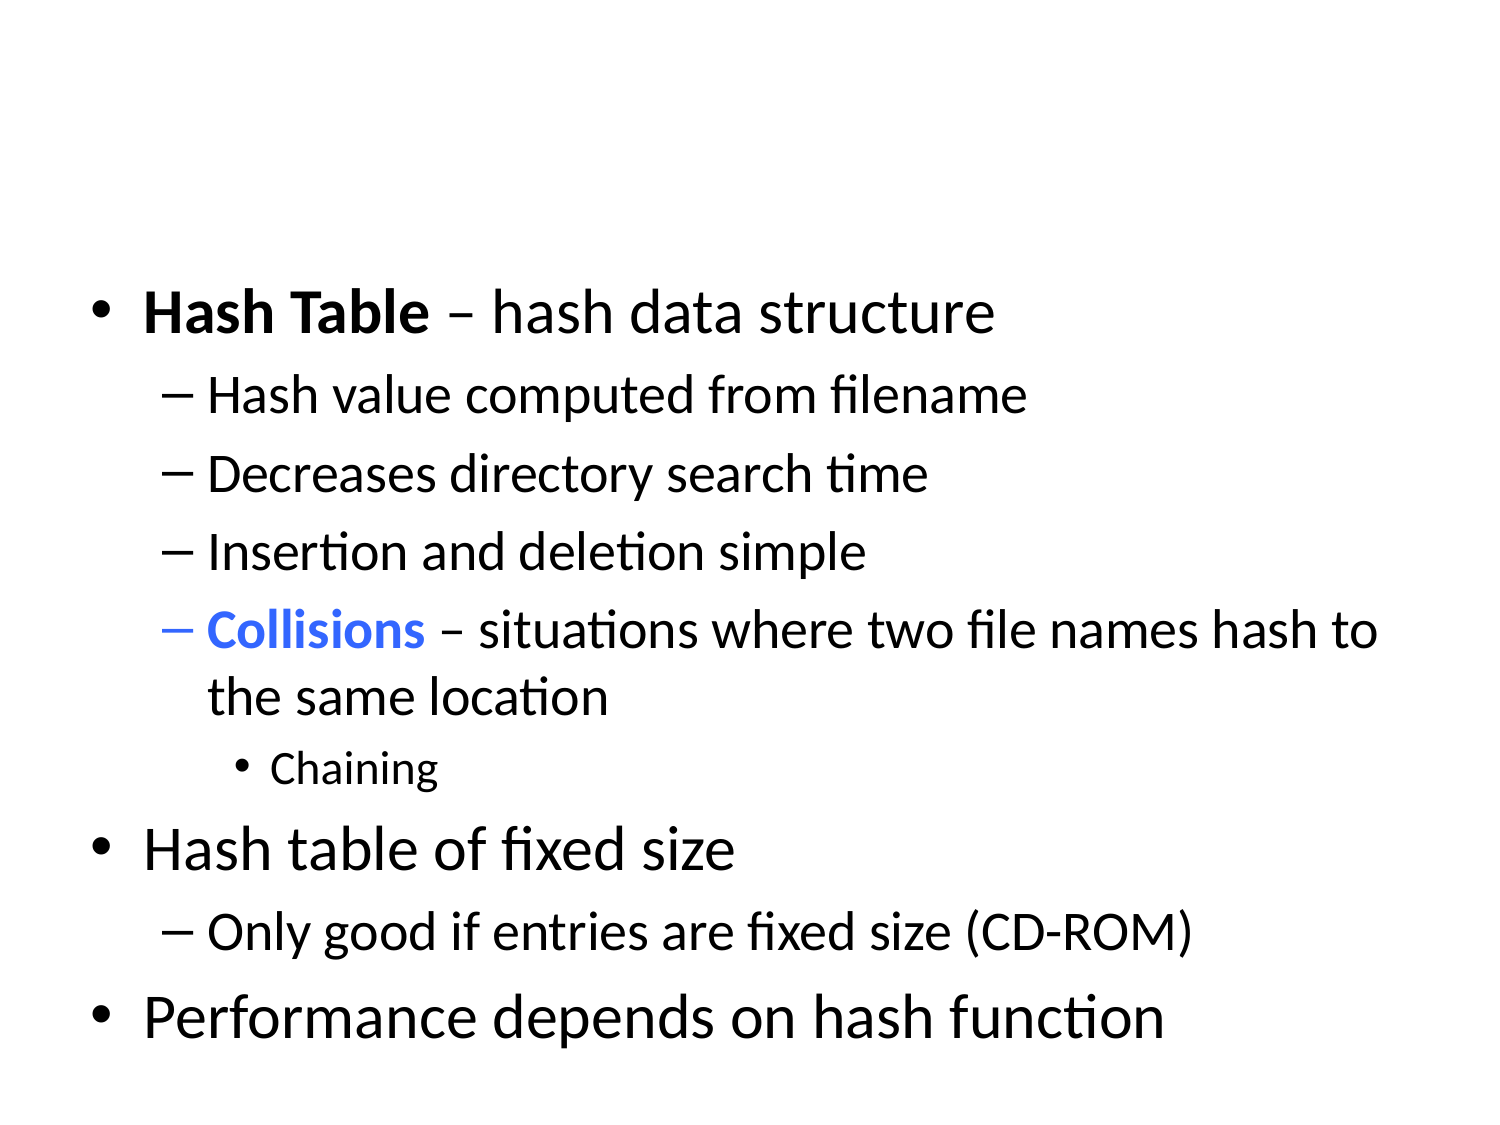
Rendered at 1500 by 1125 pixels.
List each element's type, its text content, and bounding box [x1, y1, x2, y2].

list Hash Table – hash data structure Hash value computed from filename Decreases directory search time Insertion and deletion simple Collisions – situations where two file names hash to the same location Chaining Hash table of fixed size Only good if entries are fixed size (CD-ROM) Performance depends on hash function [75, 262, 1425, 1063]
